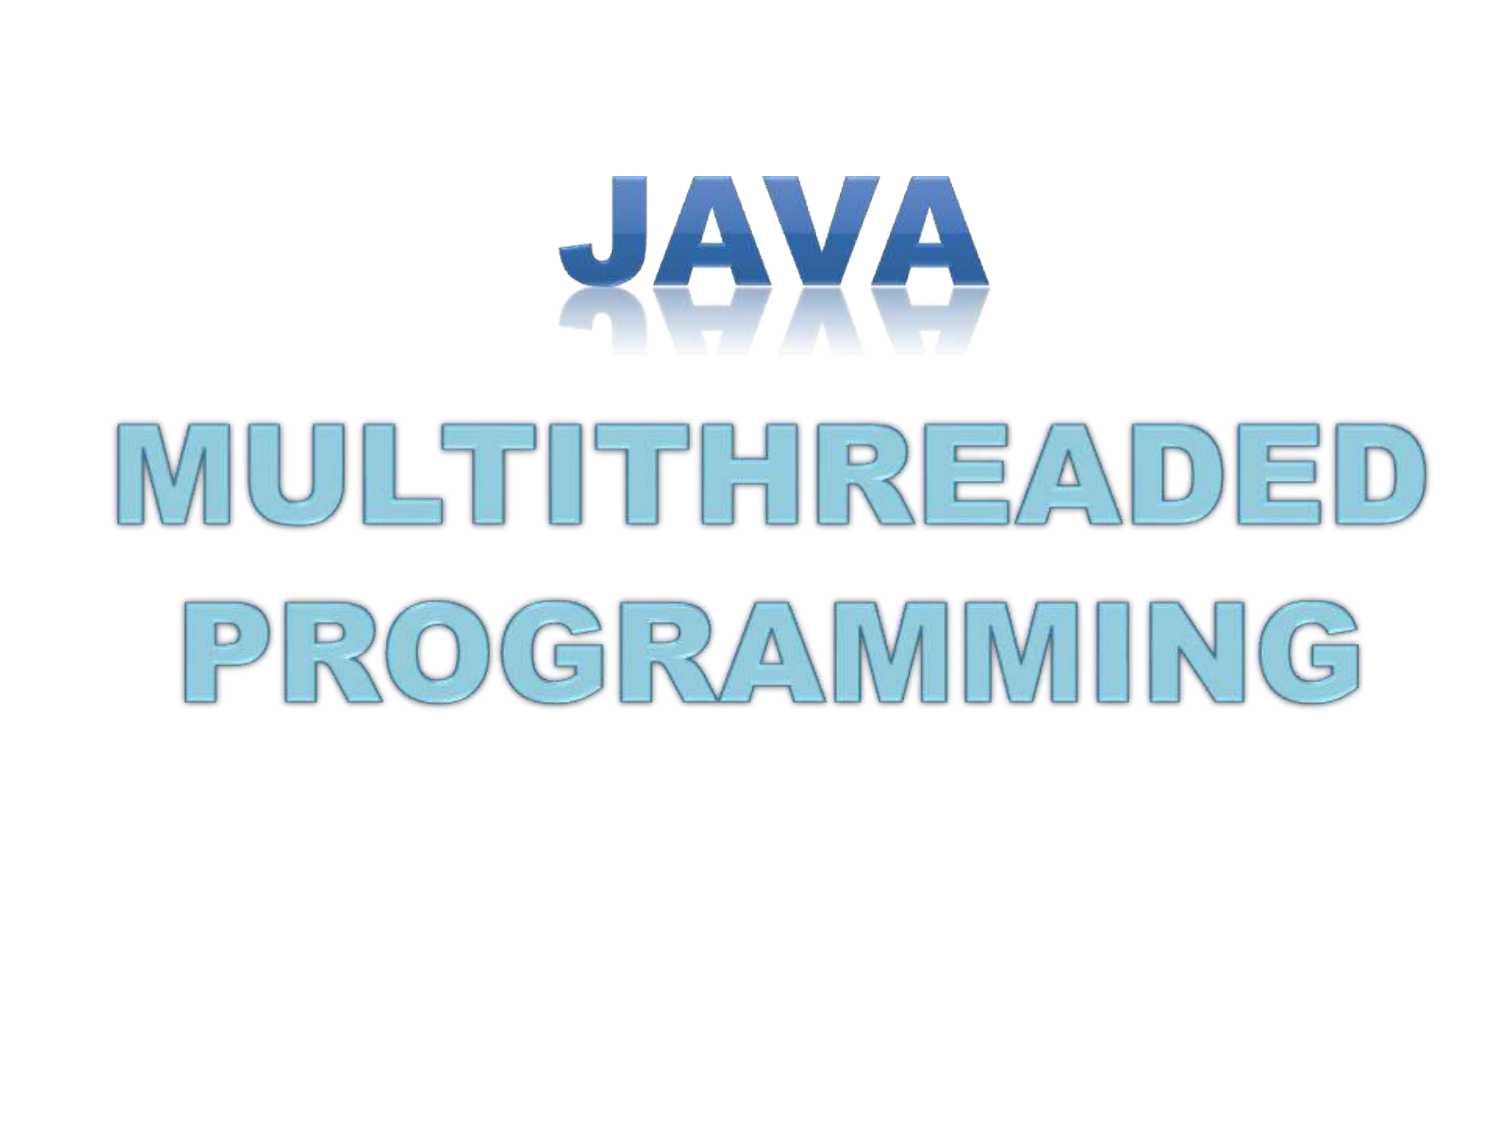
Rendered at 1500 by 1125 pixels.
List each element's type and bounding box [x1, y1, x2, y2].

picture [110, 176, 1434, 712]
